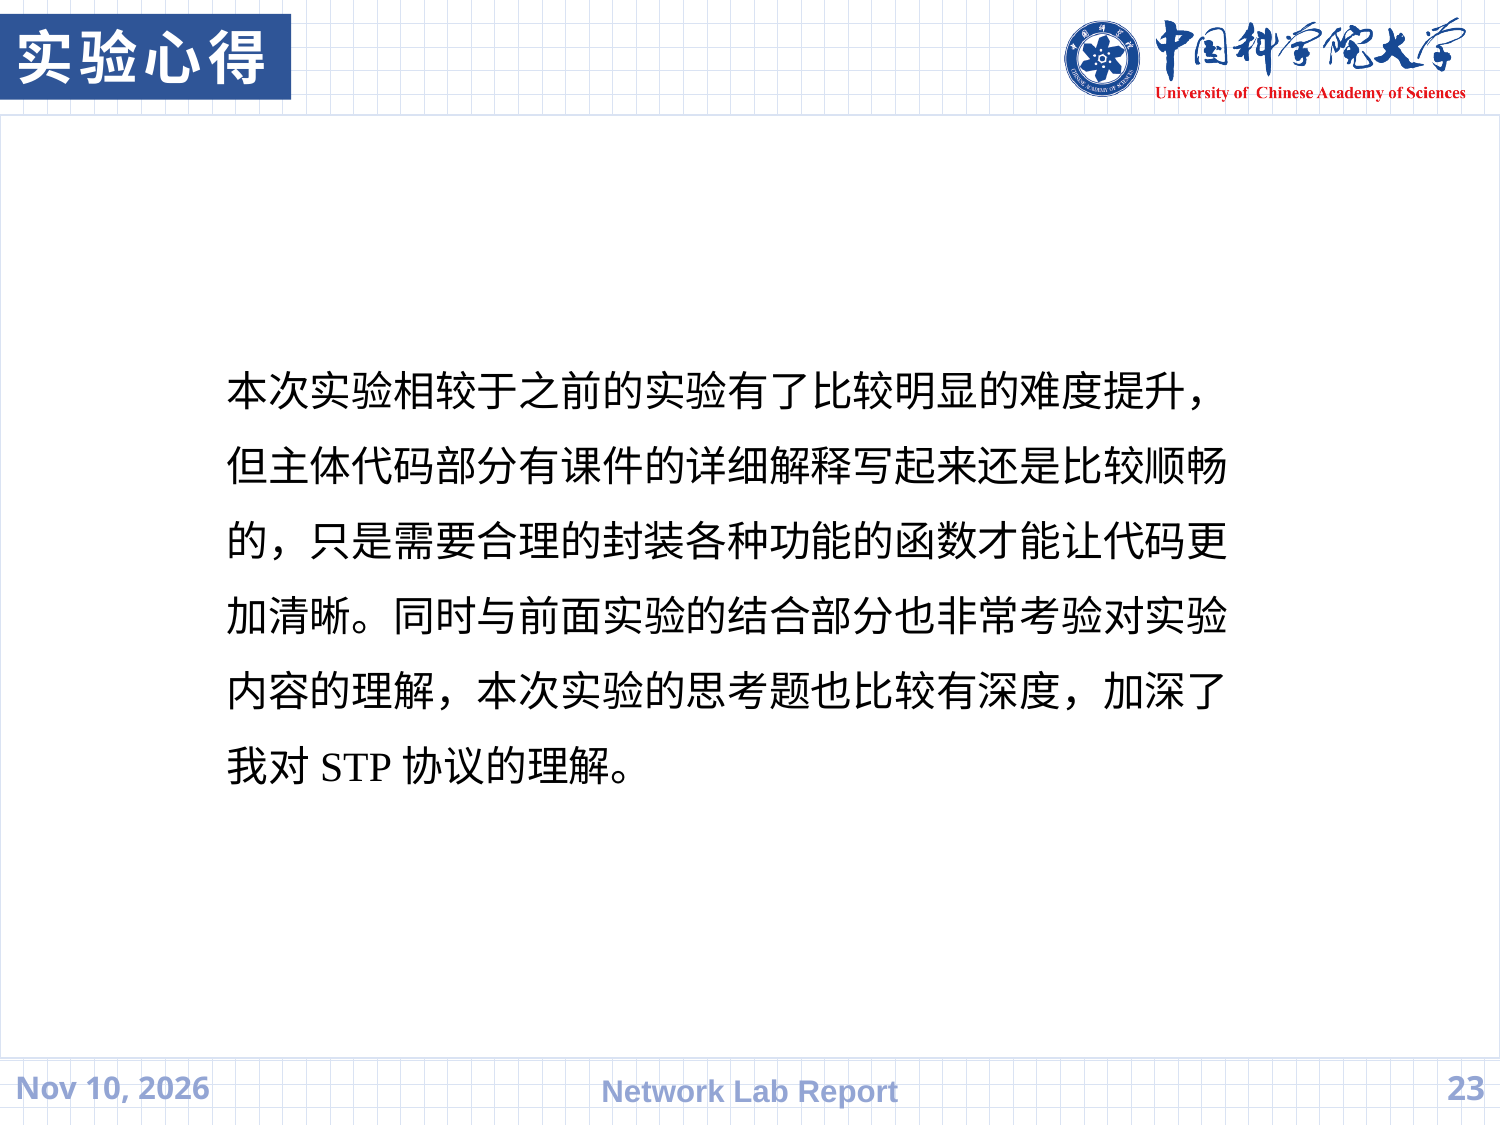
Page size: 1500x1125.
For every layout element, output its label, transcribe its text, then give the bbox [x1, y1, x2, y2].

picture [1064, 17, 1466, 102]
footer Network Lab Report [438, 1059, 1061, 1120]
slide_number 23 [1162, 1059, 1500, 1120]
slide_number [0, 1059, 338, 1120]
text_box 本次实验相较于之前的实验有了比较明显的难度提升，但主体代码部分有课件的详细解释写起来还是比较顺畅的，只是需要合理的封装各种功能的函数才能让代码更加清晰。同时与前面实验的结合部分也非常考验对实验内容的理解，本次实验的思考题也比较有深度，加深了我对STP协议的理解。 [211, 332, 1260, 797]
list 实验心得 [0, 12, 293, 101]
